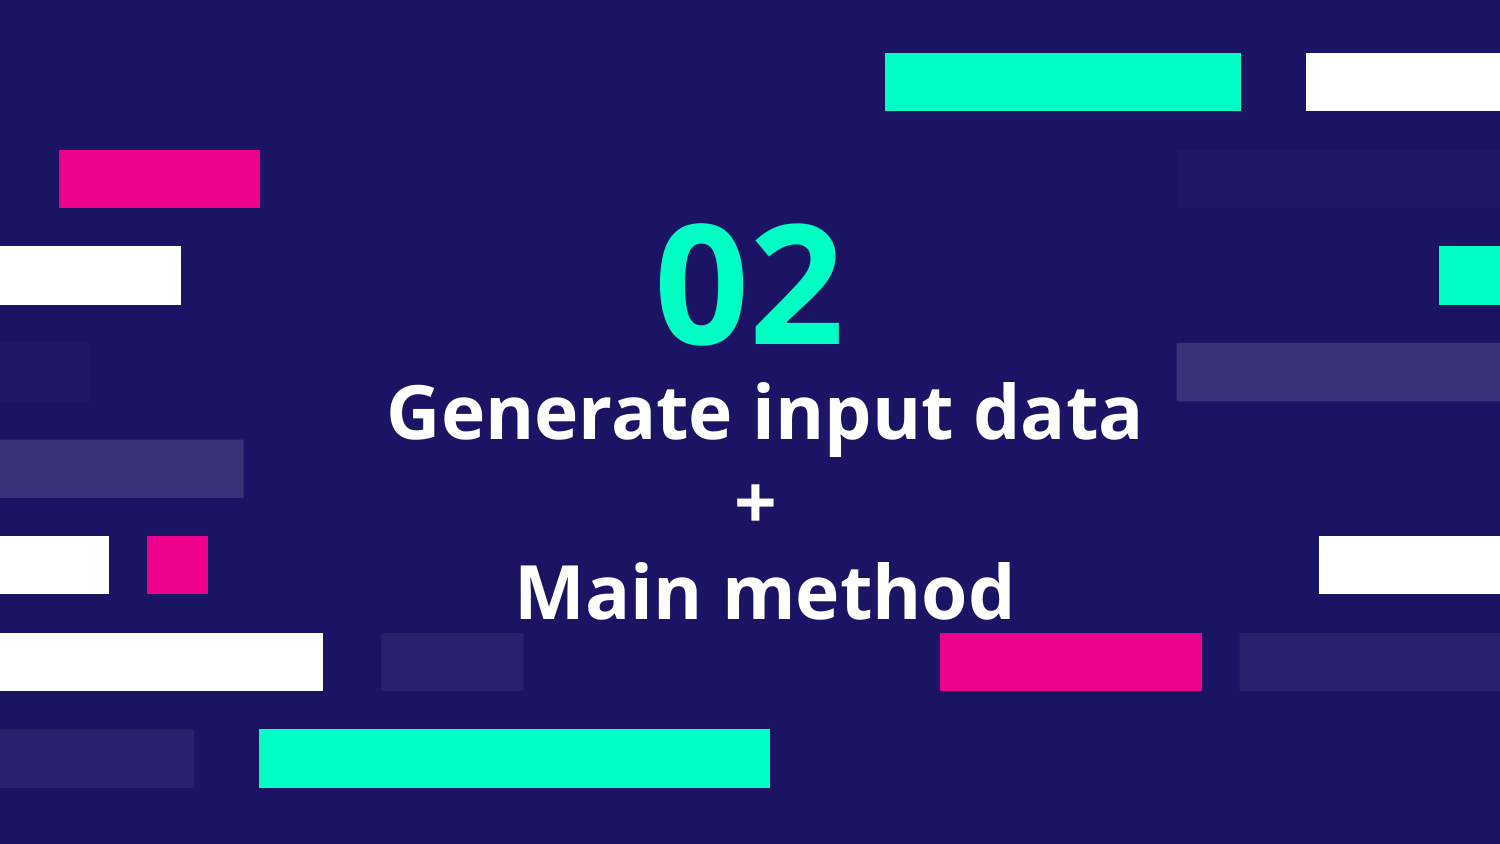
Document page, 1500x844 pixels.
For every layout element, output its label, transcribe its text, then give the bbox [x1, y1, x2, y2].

title 02 [58, 297, 1441, 379]
title Generate input data + Main method [74, 462, 1457, 537]
